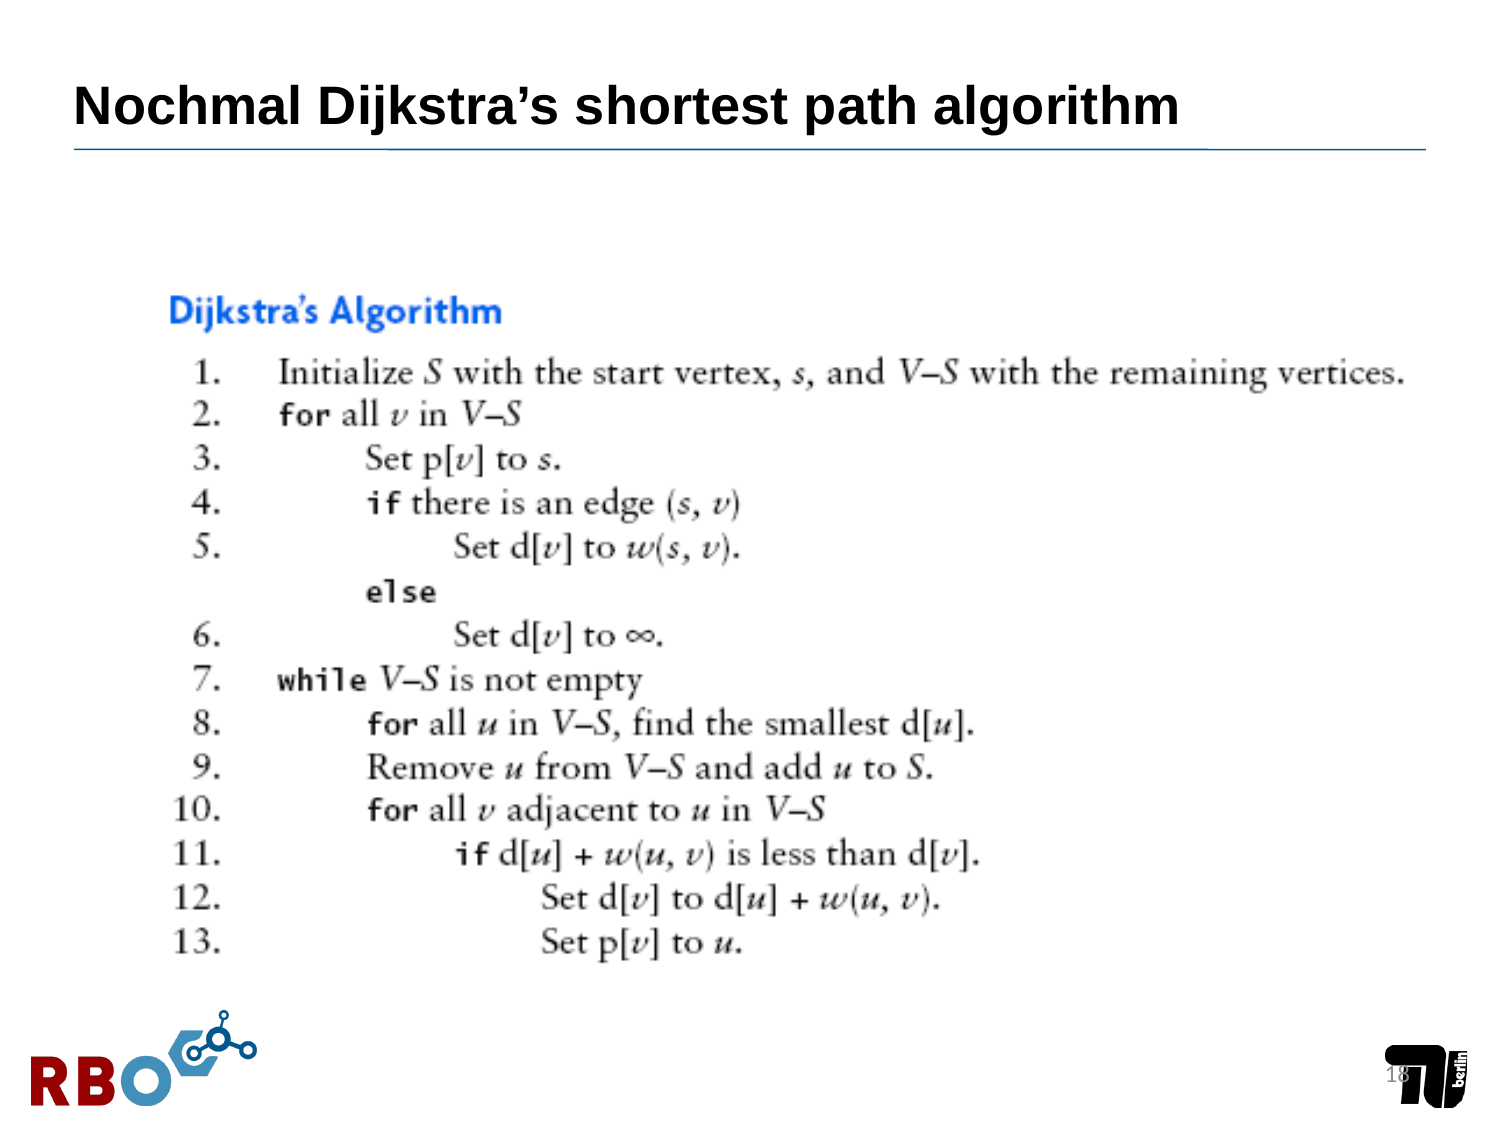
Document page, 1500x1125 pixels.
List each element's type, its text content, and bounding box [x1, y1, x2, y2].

picture [31, 1010, 257, 1106]
picture [162, 287, 1411, 976]
picture [1377, 1045, 1468, 1108]
title Nochmal Dijkstra’s shortest path algorithm [73, 70, 1425, 173]
slide_number 18 [1074, 1042, 1425, 1103]
